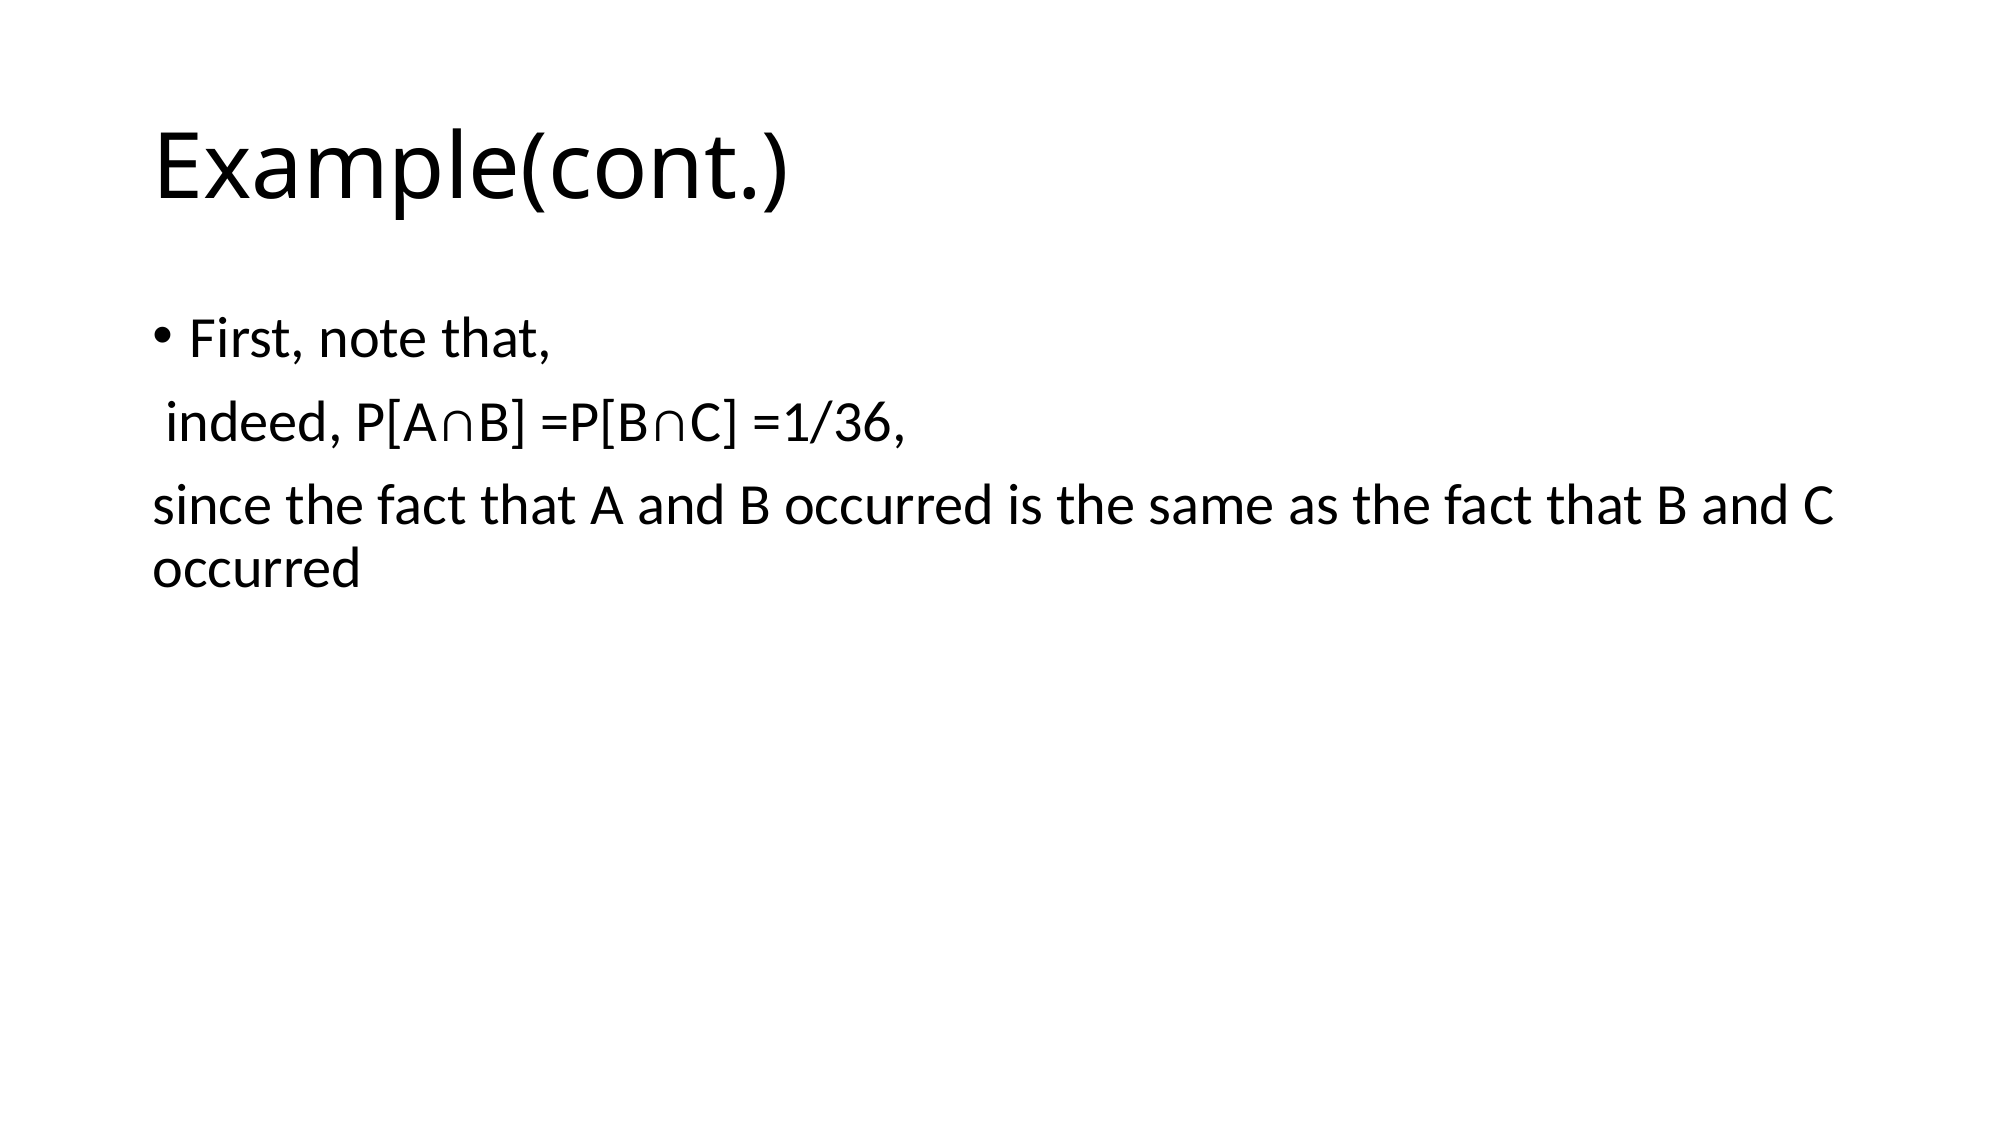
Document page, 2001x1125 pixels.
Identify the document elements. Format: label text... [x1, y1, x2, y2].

list First, note that, indeed, P[A∩B] =P[B∩C] =1/36, since the fact that A and B occurred is the same as the fact that B and C occurred [137, 299, 1863, 1014]
title Example(cont.) [137, 59, 1863, 278]
